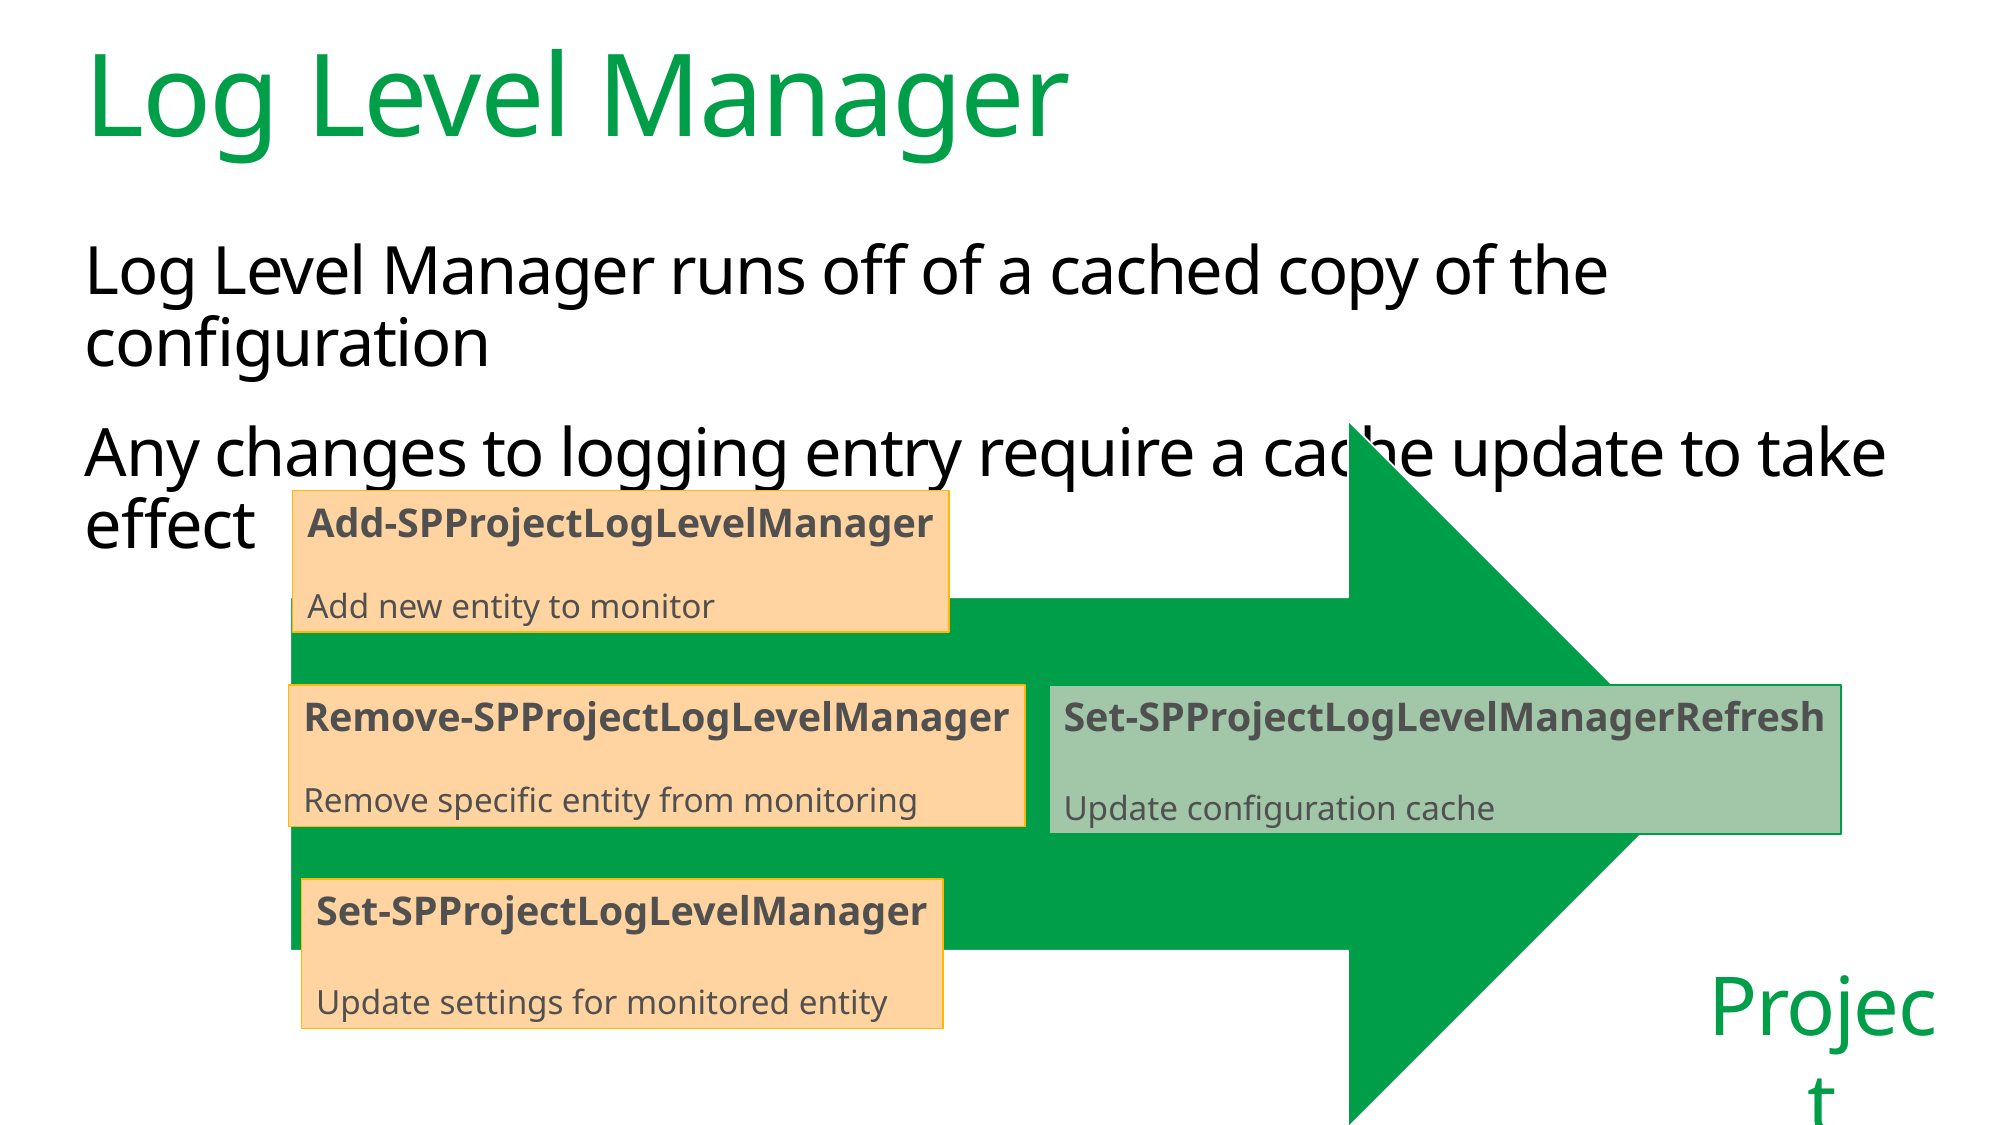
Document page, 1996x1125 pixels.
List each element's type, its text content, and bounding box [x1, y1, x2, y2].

title Log Level Manager [84, 37, 1910, 161]
list Log Level Manager runs off of a cached copy of the configuration Any changes to logging entry require a cache update to take effect [84, 237, 1910, 562]
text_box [289, 416, 1824, 1125]
